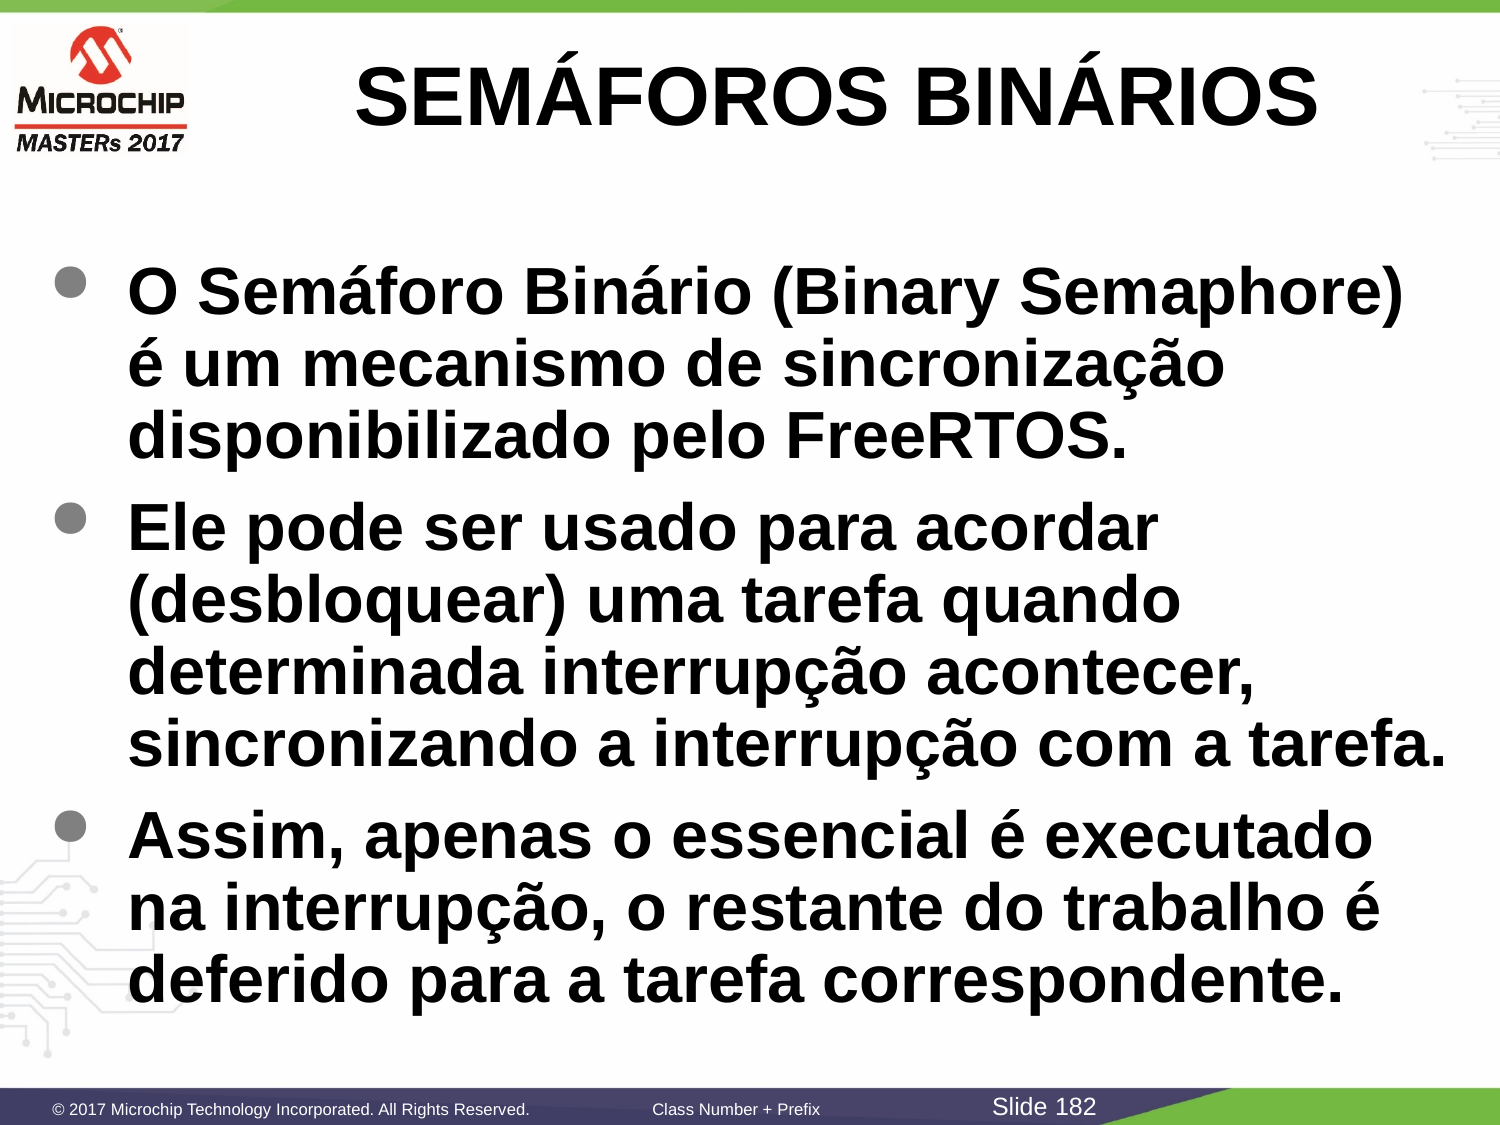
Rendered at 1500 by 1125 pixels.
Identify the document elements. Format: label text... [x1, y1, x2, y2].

list O Semáforo Binário (Binary Semaphore) é um mecanismo de sincronização disponibilizado pelo FreeRTOS. Ele pode ser usado para acordar (desbloquear) uma tarefa quando determinada interrupção acontecer, sincronizando a interrupção com a tarefa. Assim, apenas o essencial é executado na interrupção, o restante do trabalho é deferido para a tarefa correspondente. [37, 249, 1476, 1063]
title SEMÁFOROS BINÁRIOS [199, 49, 1476, 154]
picture [0, 0, 1500, 1125]
